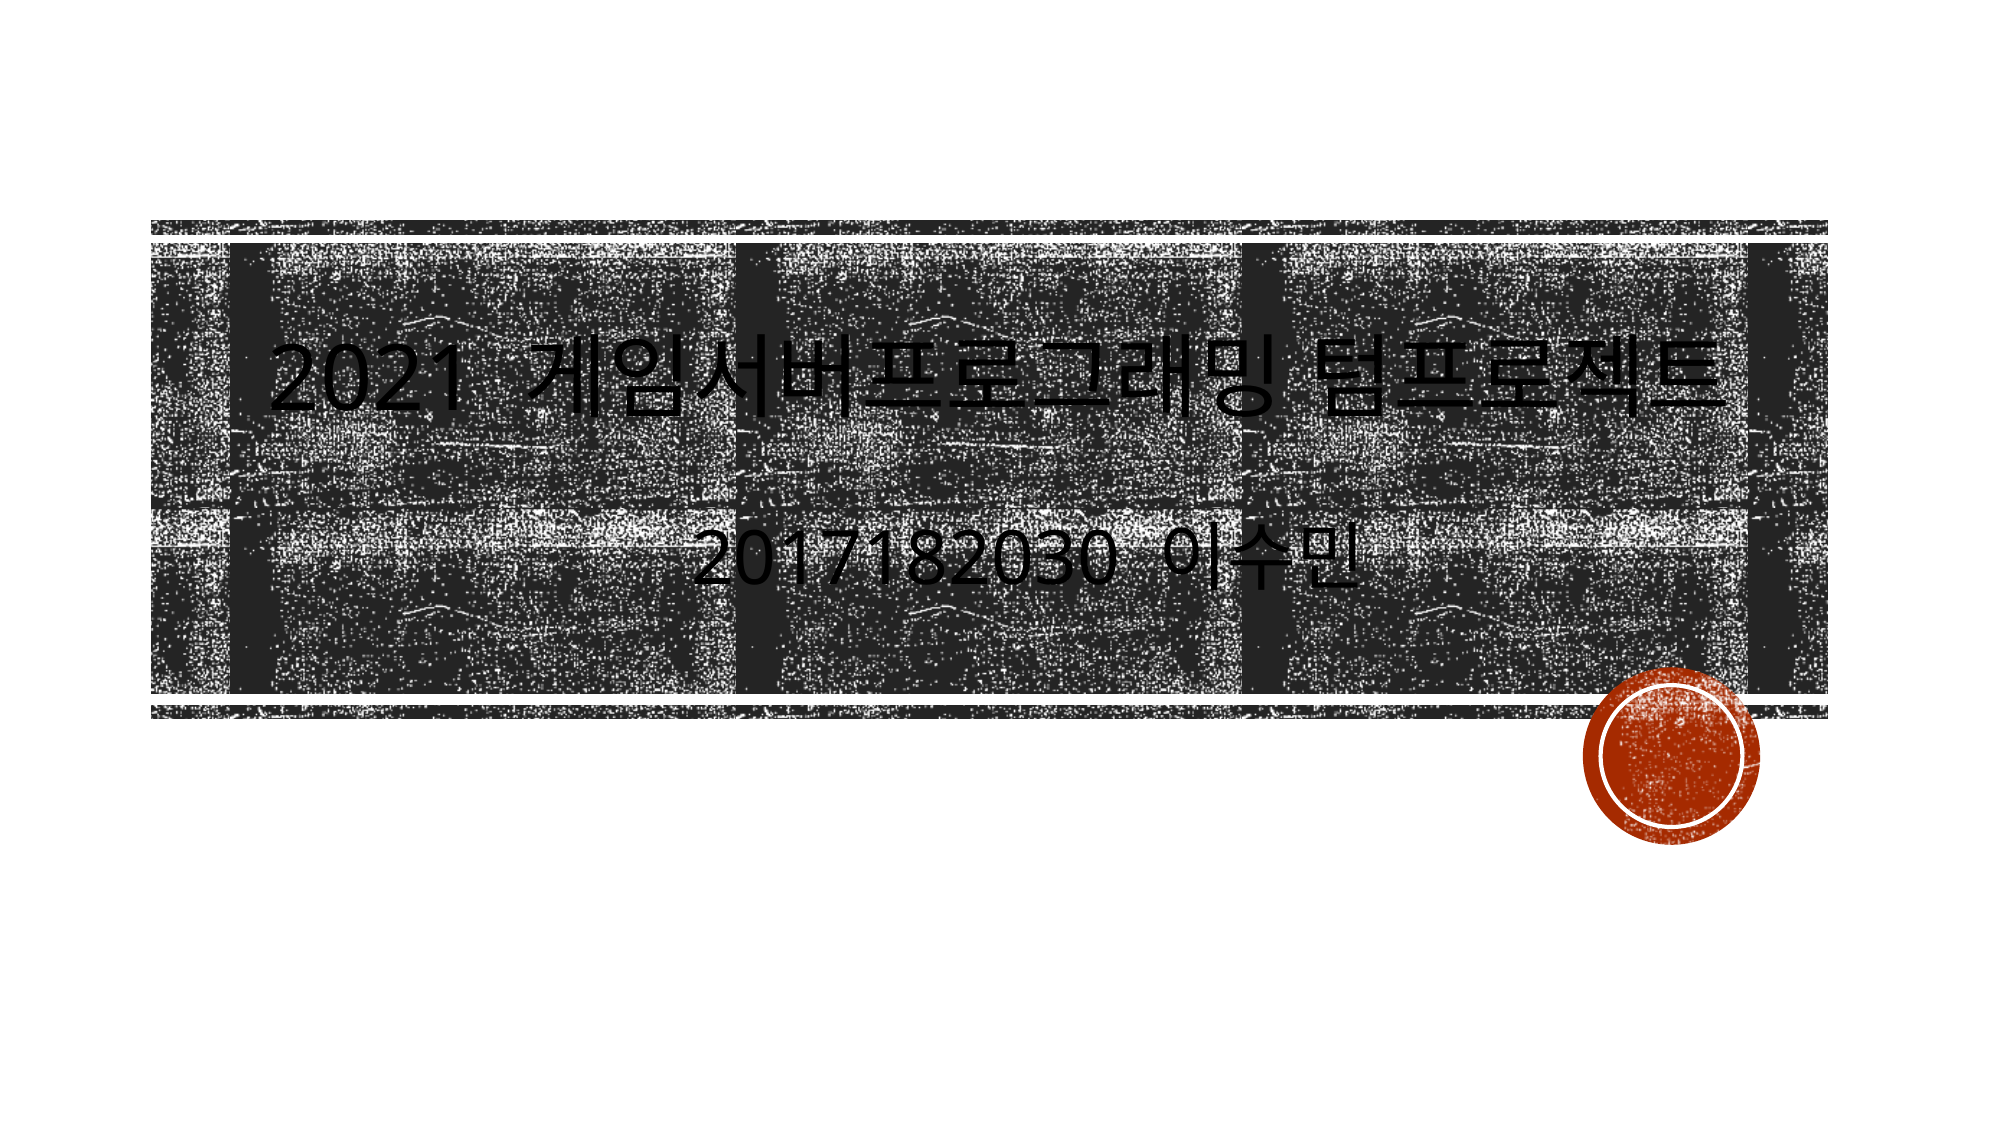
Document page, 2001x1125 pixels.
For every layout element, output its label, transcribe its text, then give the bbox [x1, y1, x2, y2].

text_box 2017182030 이수민 [210, 313, 1846, 812]
title 2021 게임서버프로그래밍 텀프로젝트 [57, 190, 1943, 689]
